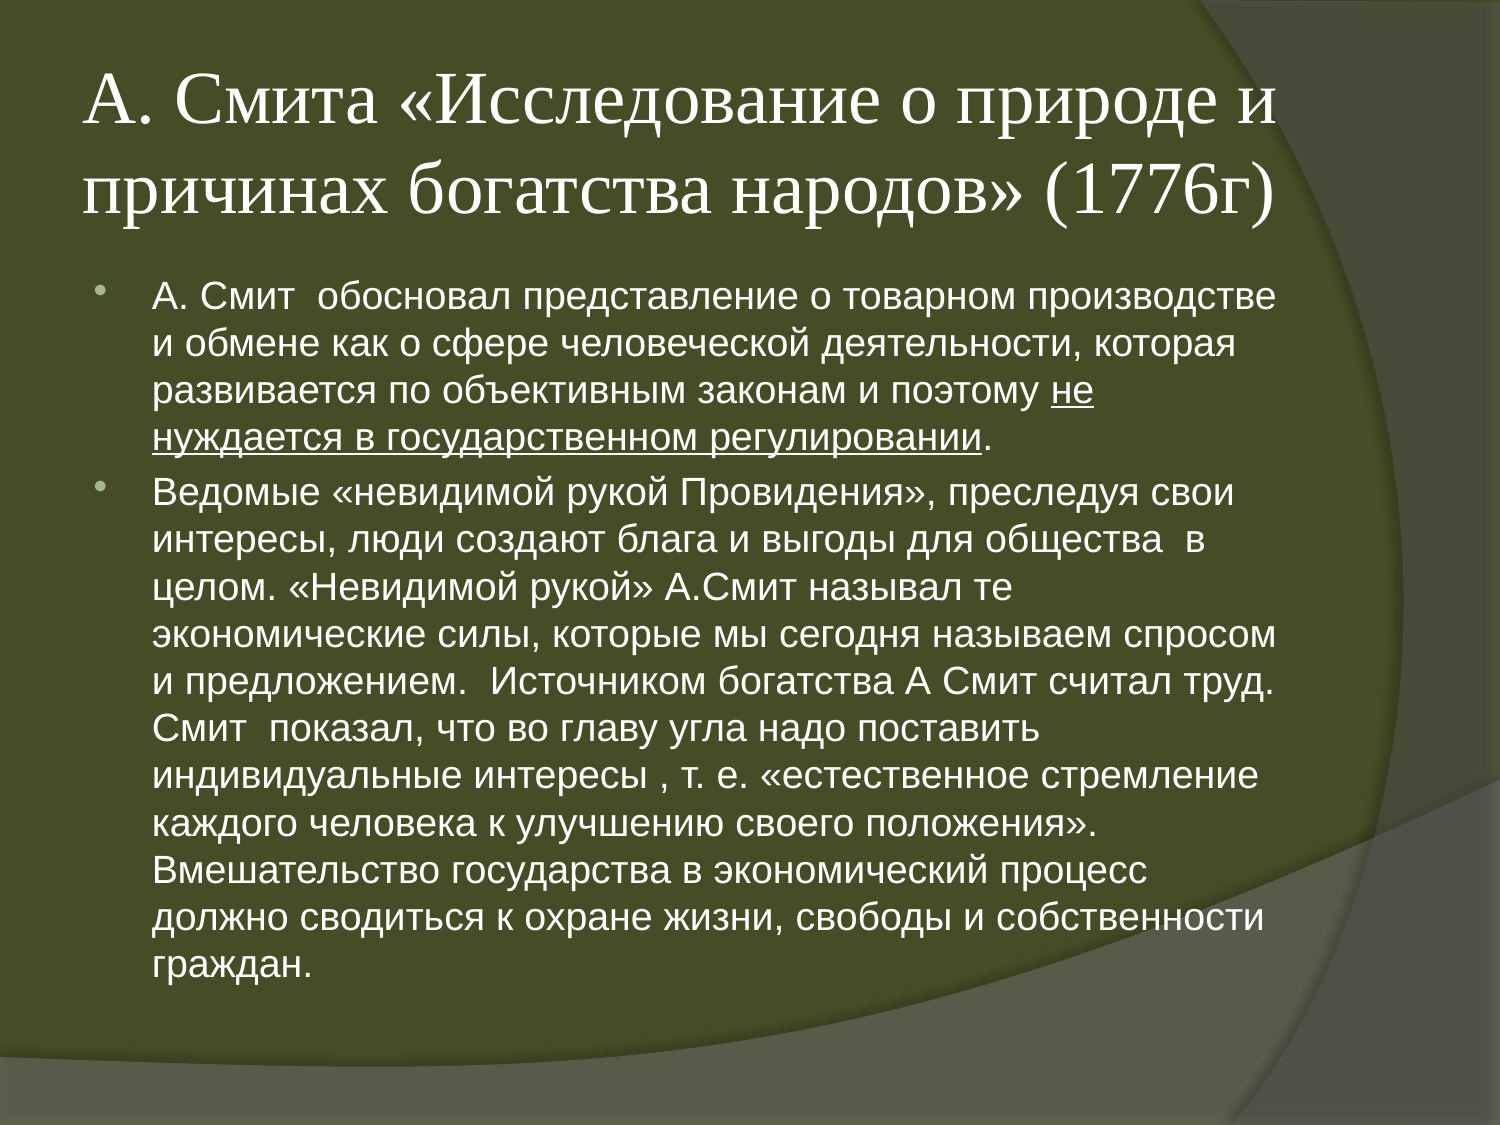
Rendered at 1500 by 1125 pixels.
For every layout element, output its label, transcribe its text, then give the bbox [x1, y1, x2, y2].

title А. Смита «Исследование о природе и причинах богатства народов» (1776г) [75, 45, 1300, 233]
list А. Смит обосновал представление о товарном производстве и обмене как о сфере человеческой деятельности, которая развивается по объективным законам и поэтому не нуждается в государственном регулировании. Ведомые «невидимой рукой Провидения», преследуя свои интересы, люди создают блага и выгоды для общества в целом. «Невидимой рукой» А.Смит называл те экономические силы, которые мы сегодня называем спросом и предложением. Источником богатства А Смит считал труд. Смит показал, что во главу угла надо поставить индивидуальные интересы , т. е. «естественное стремление каждого человека к улучшению своего положения». Вмешательство государства в экономический процесс должно сводиться к охране жизни, свободы и собственности граждан. [75, 262, 1300, 1005]
